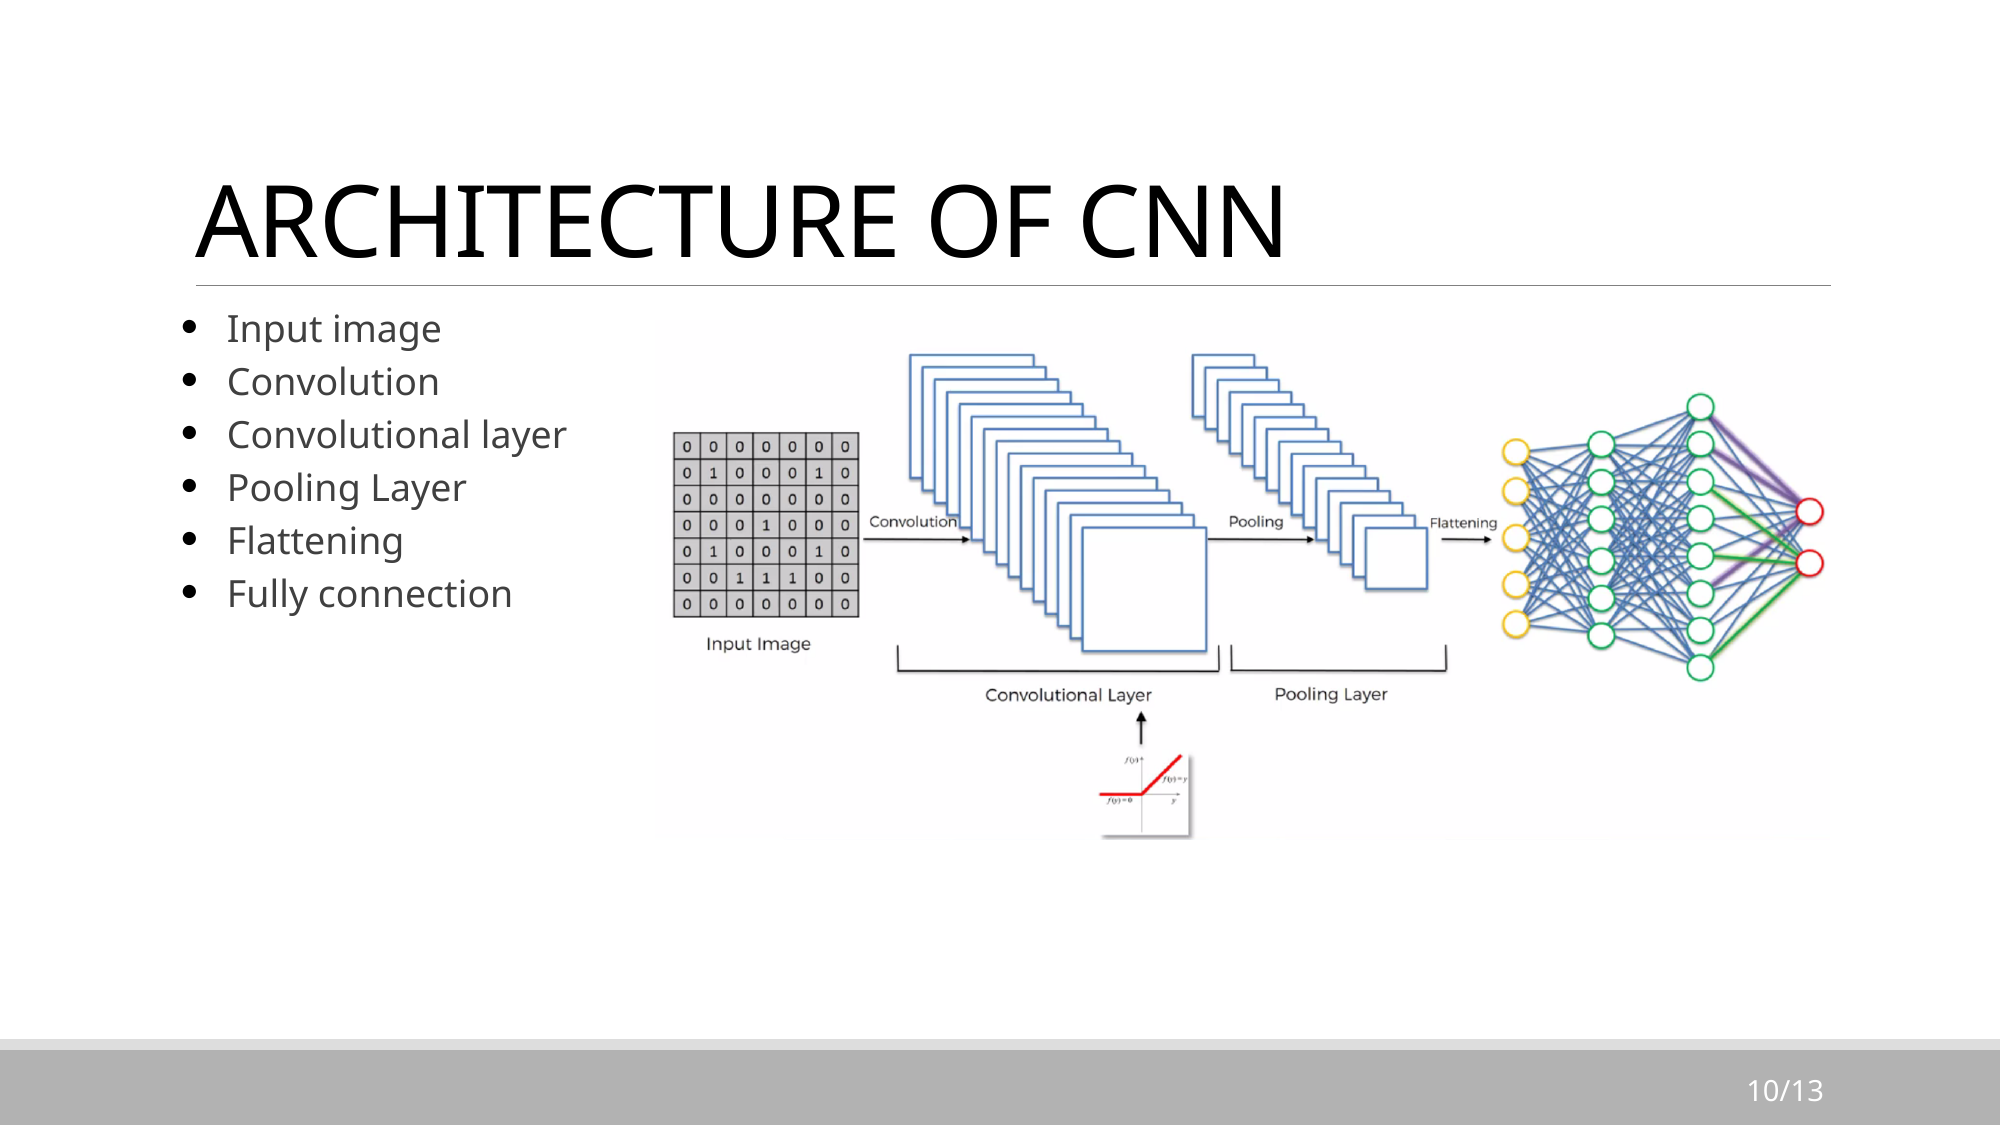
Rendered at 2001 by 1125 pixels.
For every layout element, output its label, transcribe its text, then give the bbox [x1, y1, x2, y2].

title ARCHITECTURE OF CNN [180, 47, 1830, 285]
text_box Input image Convolution Convolutional layer Pooling Layer Flattening Fully connection [180, 302, 1239, 963]
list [654, 319, 1831, 841]
slide_number 10/13 [1624, 1059, 1840, 1120]
